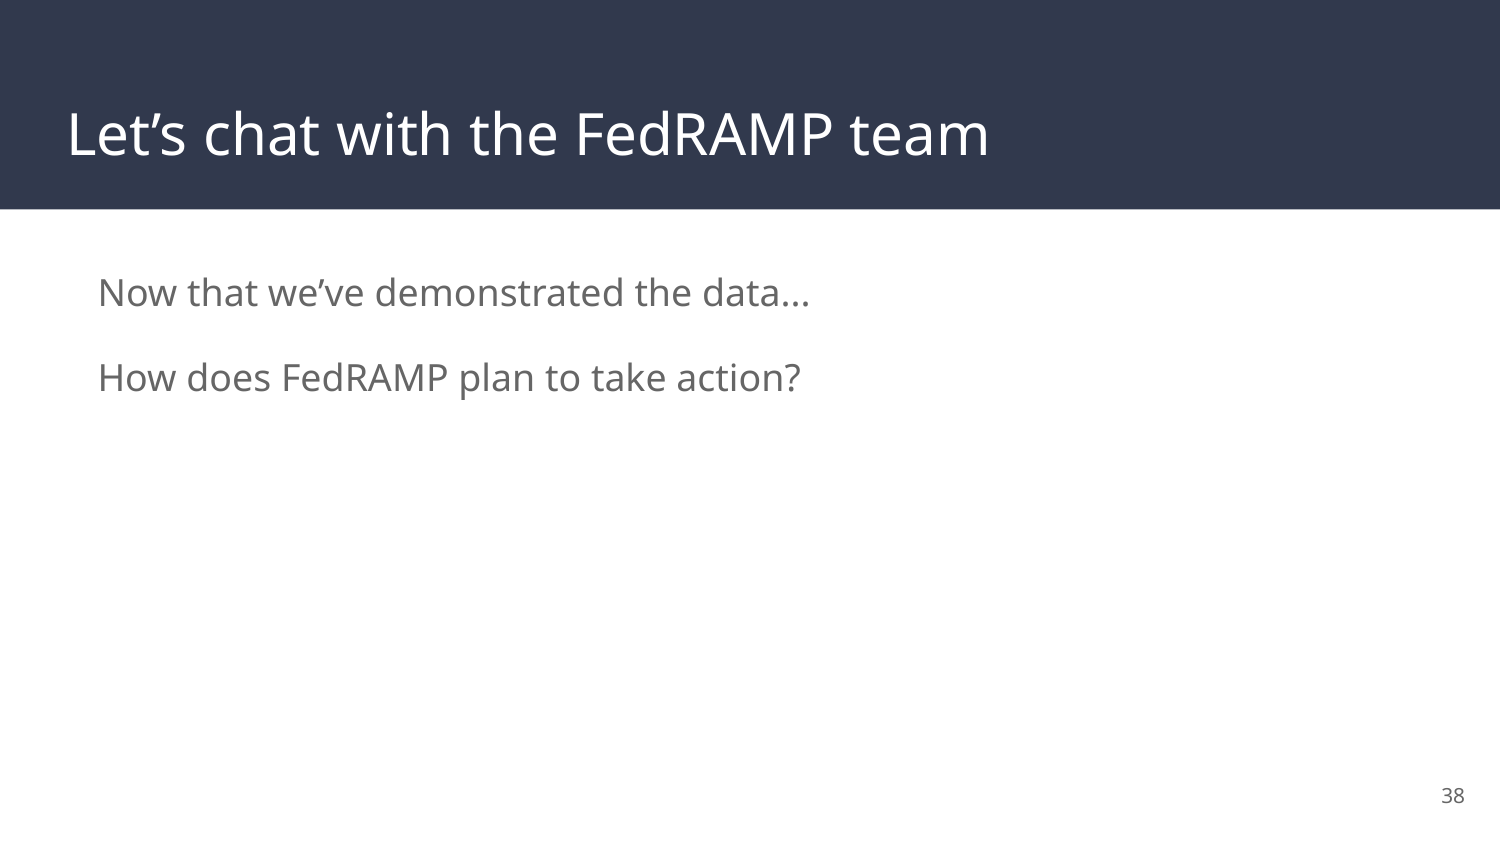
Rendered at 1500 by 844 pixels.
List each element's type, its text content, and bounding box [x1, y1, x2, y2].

slide_number 38 [1389, 764, 1480, 830]
title Let’s chat with the FedRAMP team [51, 82, 1449, 185]
list Now that we’ve demonstrated the data... How does FedRAMP plan to take action? [82, 247, 1449, 752]
